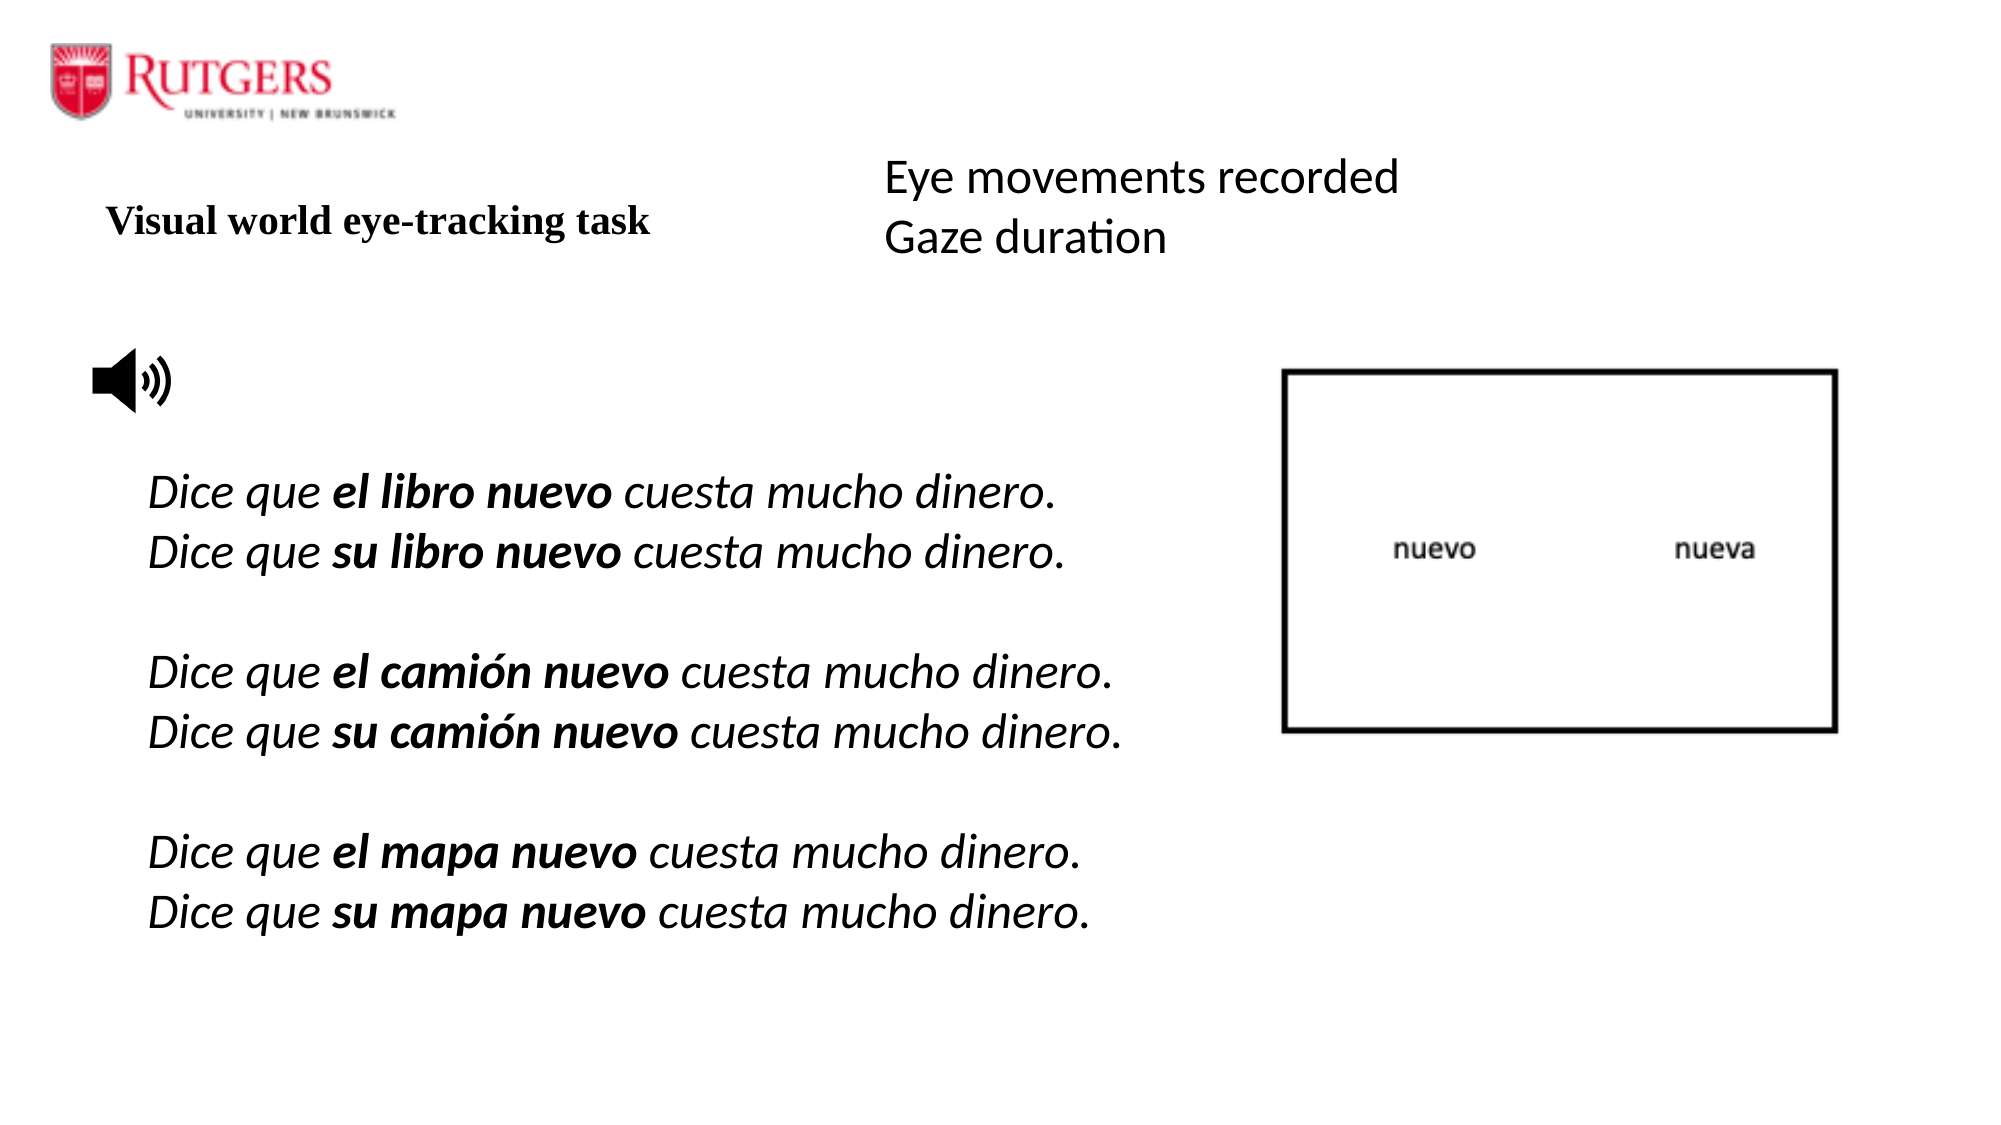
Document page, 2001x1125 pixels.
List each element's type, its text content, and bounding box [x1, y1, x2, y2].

text_box Eye movements recorded Gaze duration [869, 135, 1416, 271]
text_box Visual world eye-tracking task [90, 185, 666, 250]
picture [88, 333, 182, 427]
picture [1253, 333, 1872, 784]
text_box Dice que el libro nuevo cuesta mucho dinero. Dice que su libro nuevo cuesta mucho dinero. Dice que el camión nuevo cuesta mucho dinero. Dice que su camión nuevo cuesta mucho dinero. Dice que el mapa nuevo cuesta mucho dinero. Dice que su mapa nuevo cuesta mucho dinero. [132, 450, 1139, 946]
picture [50, 43, 399, 124]
